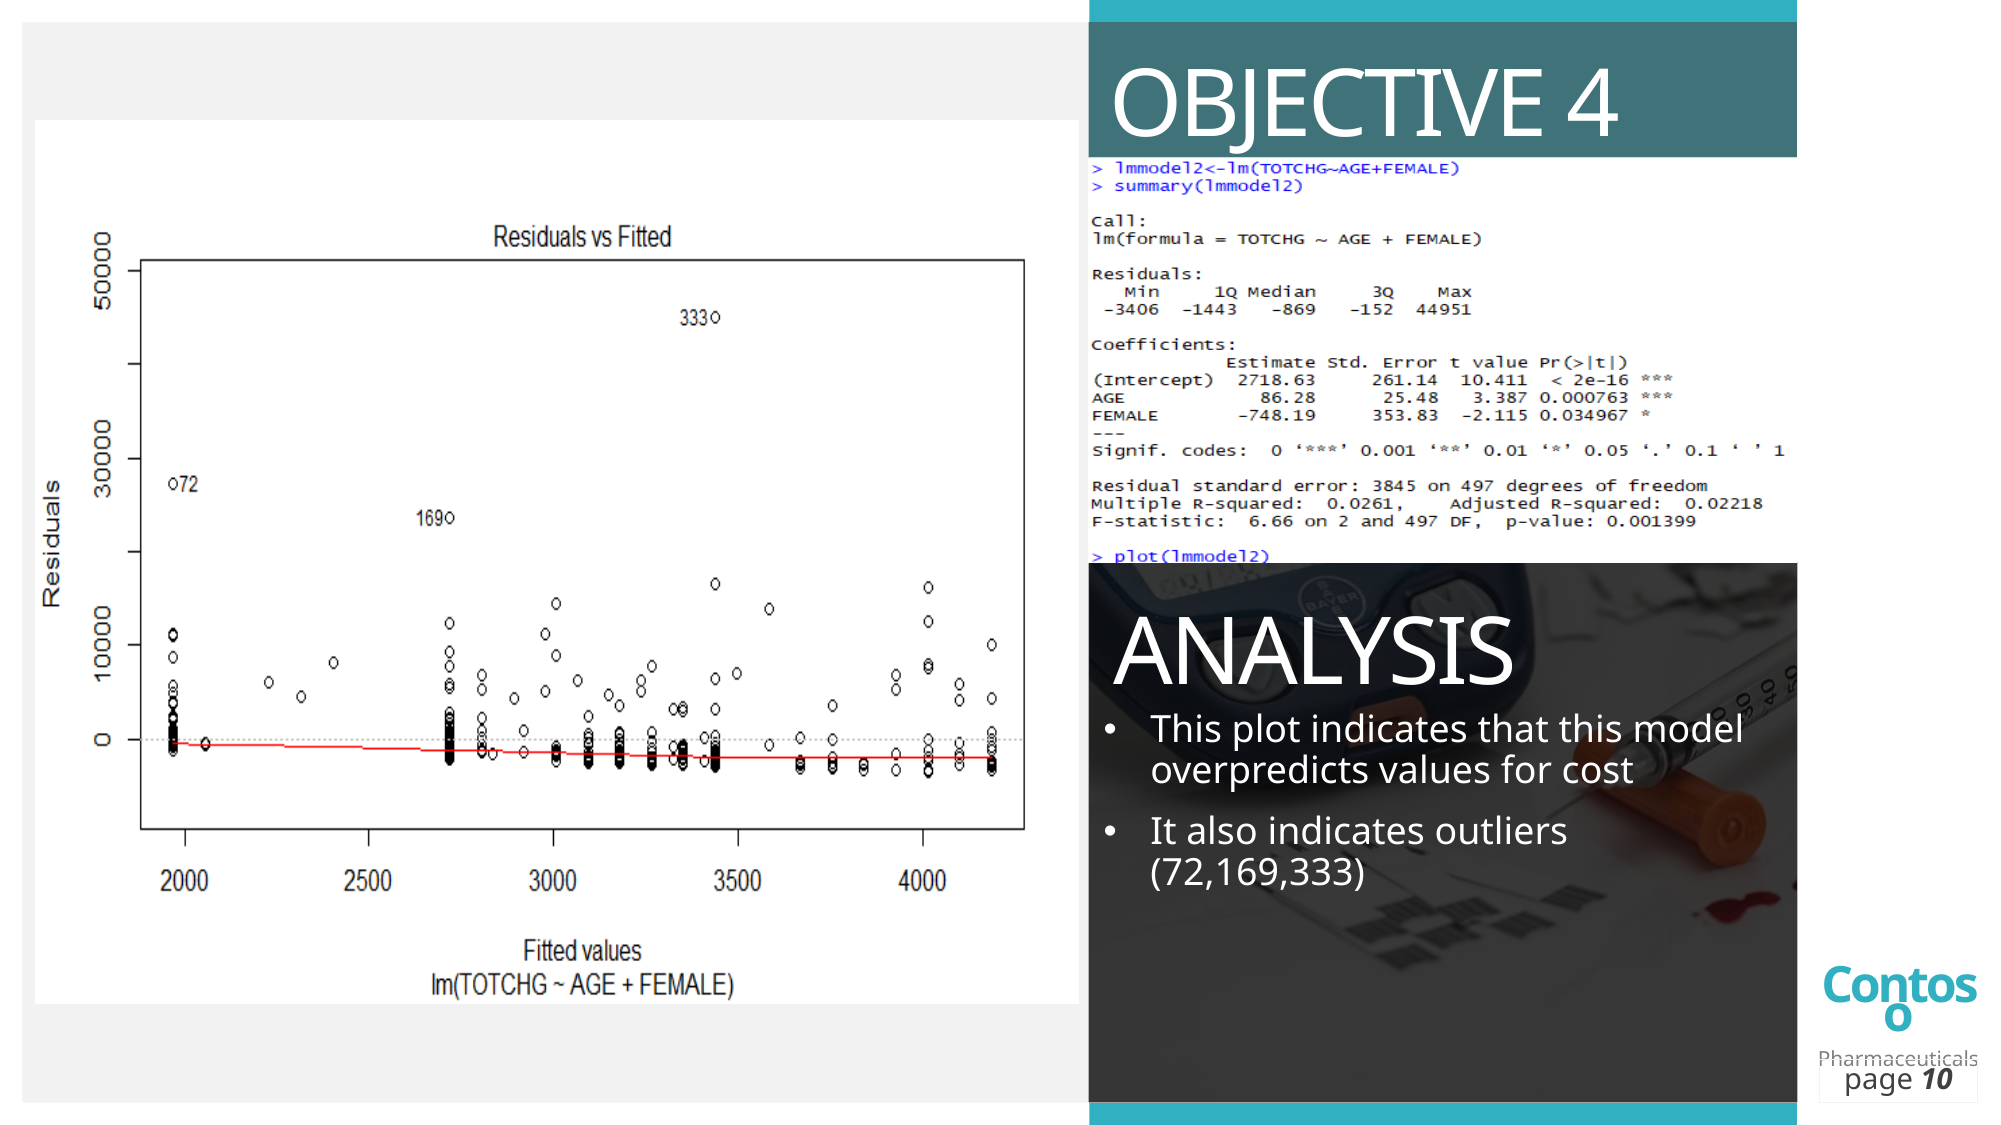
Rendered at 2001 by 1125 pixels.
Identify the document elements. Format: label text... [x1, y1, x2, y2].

picture [35, 120, 1079, 1004]
slide_number page 10 [1819, 1059, 1978, 1103]
picture [1088, 22, 1797, 1103]
